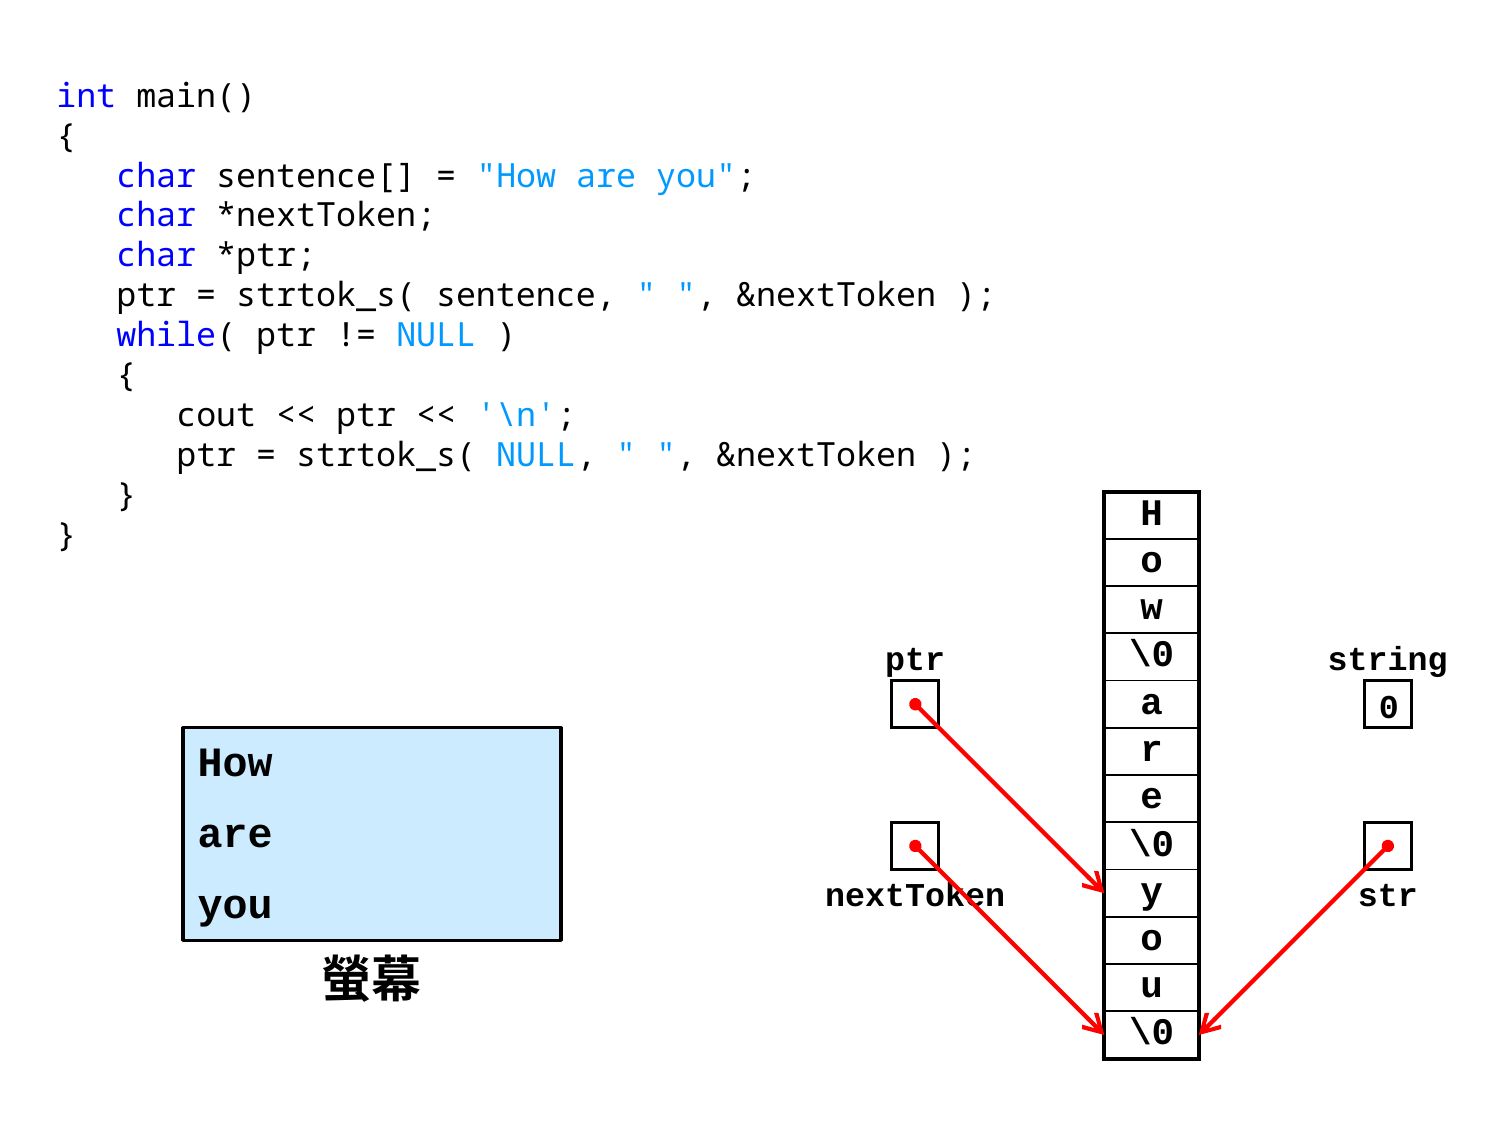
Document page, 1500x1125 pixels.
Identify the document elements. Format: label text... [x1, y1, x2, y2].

text_box string [1316, 633, 1459, 681]
text_box [891, 822, 909, 870]
table_cell u [1109, 965, 1193, 1010]
table_cell \0 [1106, 1012, 1197, 1057]
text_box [1198, 845, 1389, 1036]
table_cell r [1109, 729, 1197, 774]
text_box How are you [183, 727, 561, 941]
table_cell \0 [1106, 634, 1197, 680]
table_header H [1106, 494, 1197, 538]
list int main() { char sentence[] = "How are you"; char *nextToken; char *ptr; ptr = strtok_s( sentence, " ", &nextToken ); while( ptr != NULL ) { cout << ptr << '\n'; ptr = strtok_s( NULL, " ", &nextToken ); } } [41, 66, 1034, 563]
table_cell w [1106, 587, 1197, 632]
table_cell y [1109, 870, 1193, 916]
table_cell o [1106, 540, 1197, 585]
table_cell \0 [1109, 823, 1197, 869]
text_box ptr [868, 633, 963, 681]
text_box 螢幕 [301, 940, 443, 1012]
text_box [915, 703, 1105, 894]
text_box [891, 680, 939, 728]
text_box nextToken [797, 869, 909, 917]
table_cell o [1109, 918, 1193, 963]
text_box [915, 900, 1105, 1036]
table_cell e [1109, 776, 1197, 821]
table_cell a [1106, 681, 1197, 727]
text_box [1364, 822, 1412, 870]
text_box 0 [1364, 680, 1412, 728]
text_box str [1393, 869, 1436, 917]
